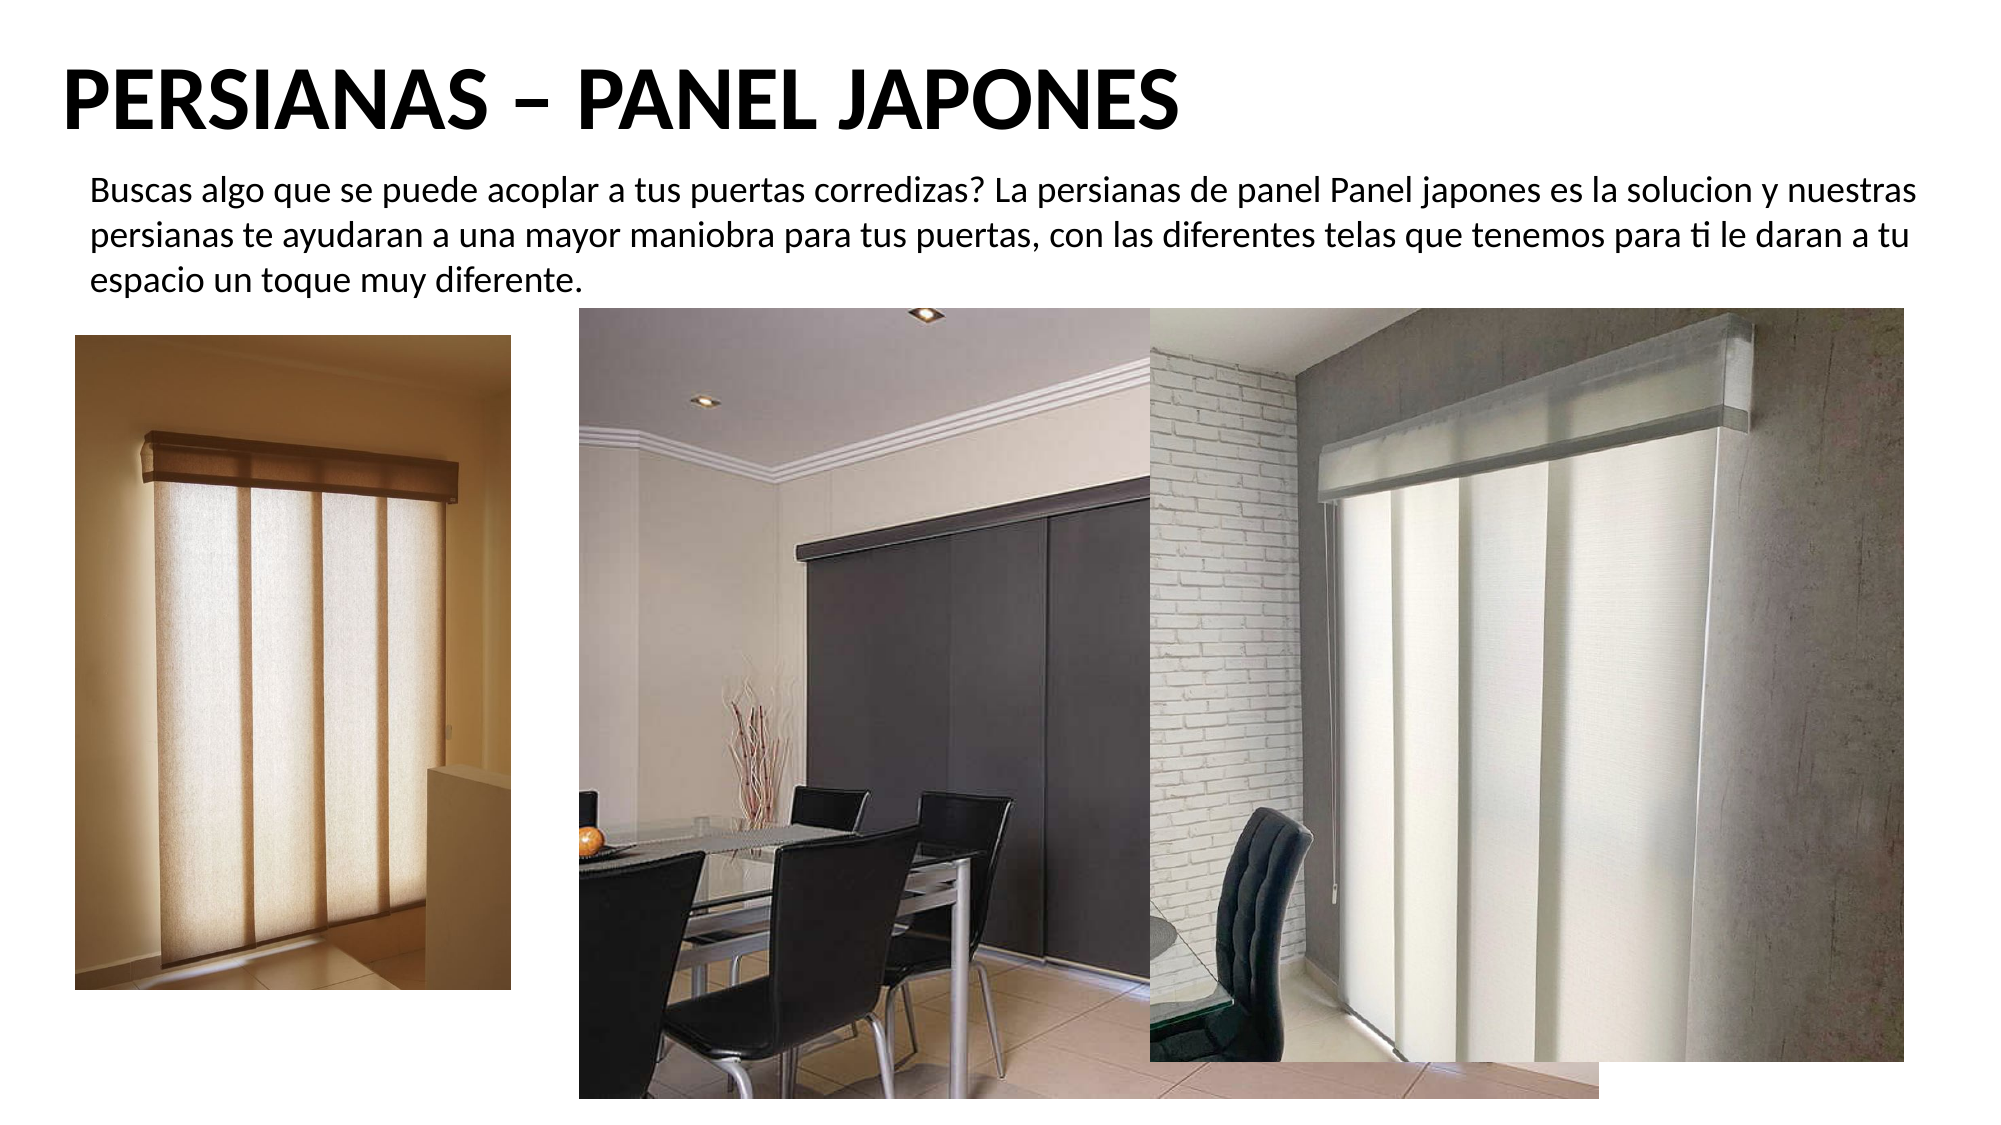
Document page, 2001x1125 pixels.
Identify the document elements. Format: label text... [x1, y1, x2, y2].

text_box PERSIANAS – PANEL JAPONES [48, 31, 1285, 156]
picture [74, 335, 511, 990]
text_box Buscas algo que se puede acoplar a tus puertas corredizas? La persianas de panel Panel japones es la solucion y nuestras persianas te ayudaran a una mayor maniobra para tus puertas, con las diferentes telas que tenemos para ti le daran a tu espacio un toque muy diferente. [74, 157, 1940, 308]
picture [579, 308, 1904, 1099]
